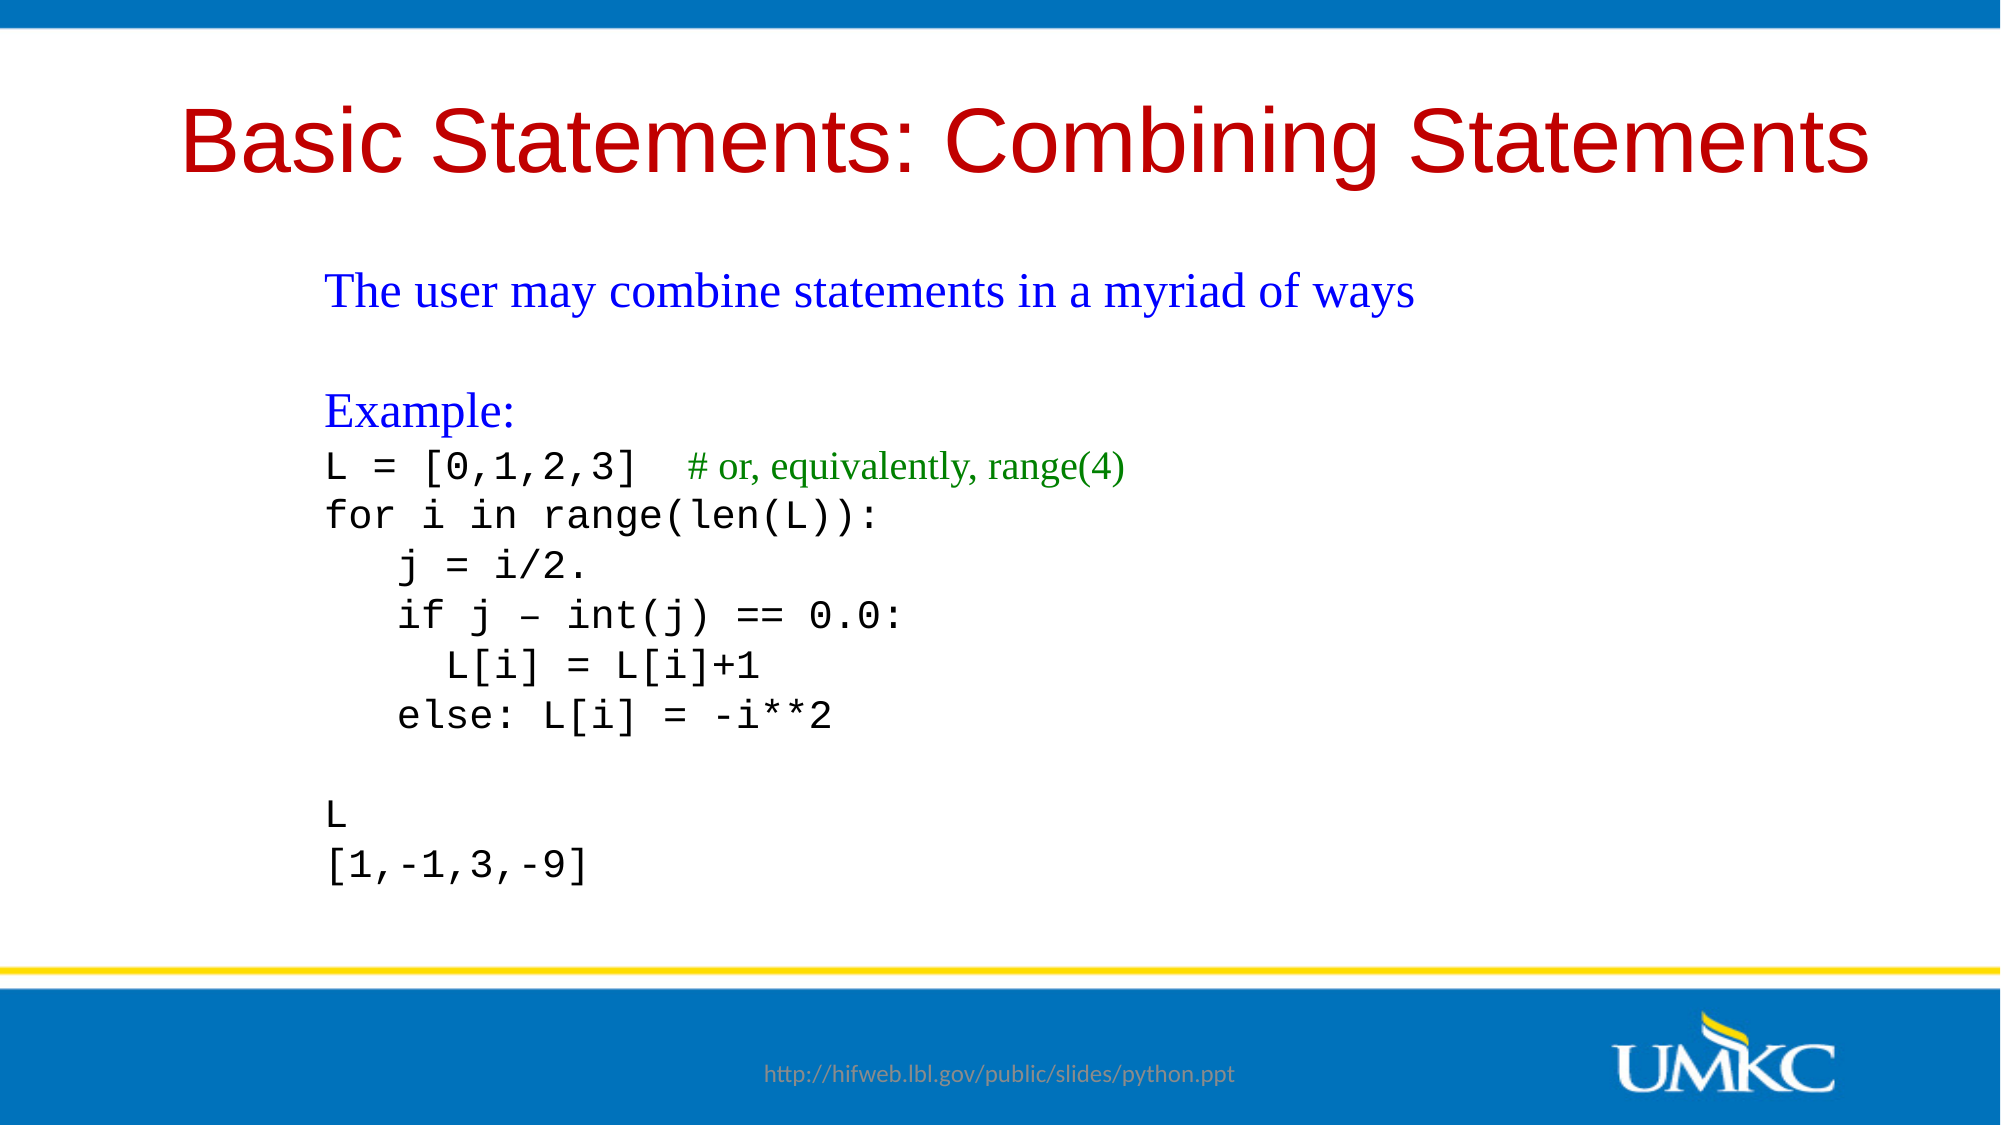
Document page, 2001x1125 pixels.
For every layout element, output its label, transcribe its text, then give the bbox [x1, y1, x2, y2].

footer http://hifweb.lbl.gov/public/slides/python.ppt [683, 1042, 1317, 1103]
picture [0, 0, 2001, 1125]
title Basic Statements: Combining Statements [78, 74, 2000, 276]
text_box The user may combine statements in a myriad of ways Example: L = [0,1,2,3] # or, equivalently, range(4) for i in range(len(L)): j = i/2. if j – int(j) == 0.0: L[i] = L[i]+1 else: L[i] = -i**2 L [1,-1,3,-9] [324, 257, 1662, 986]
